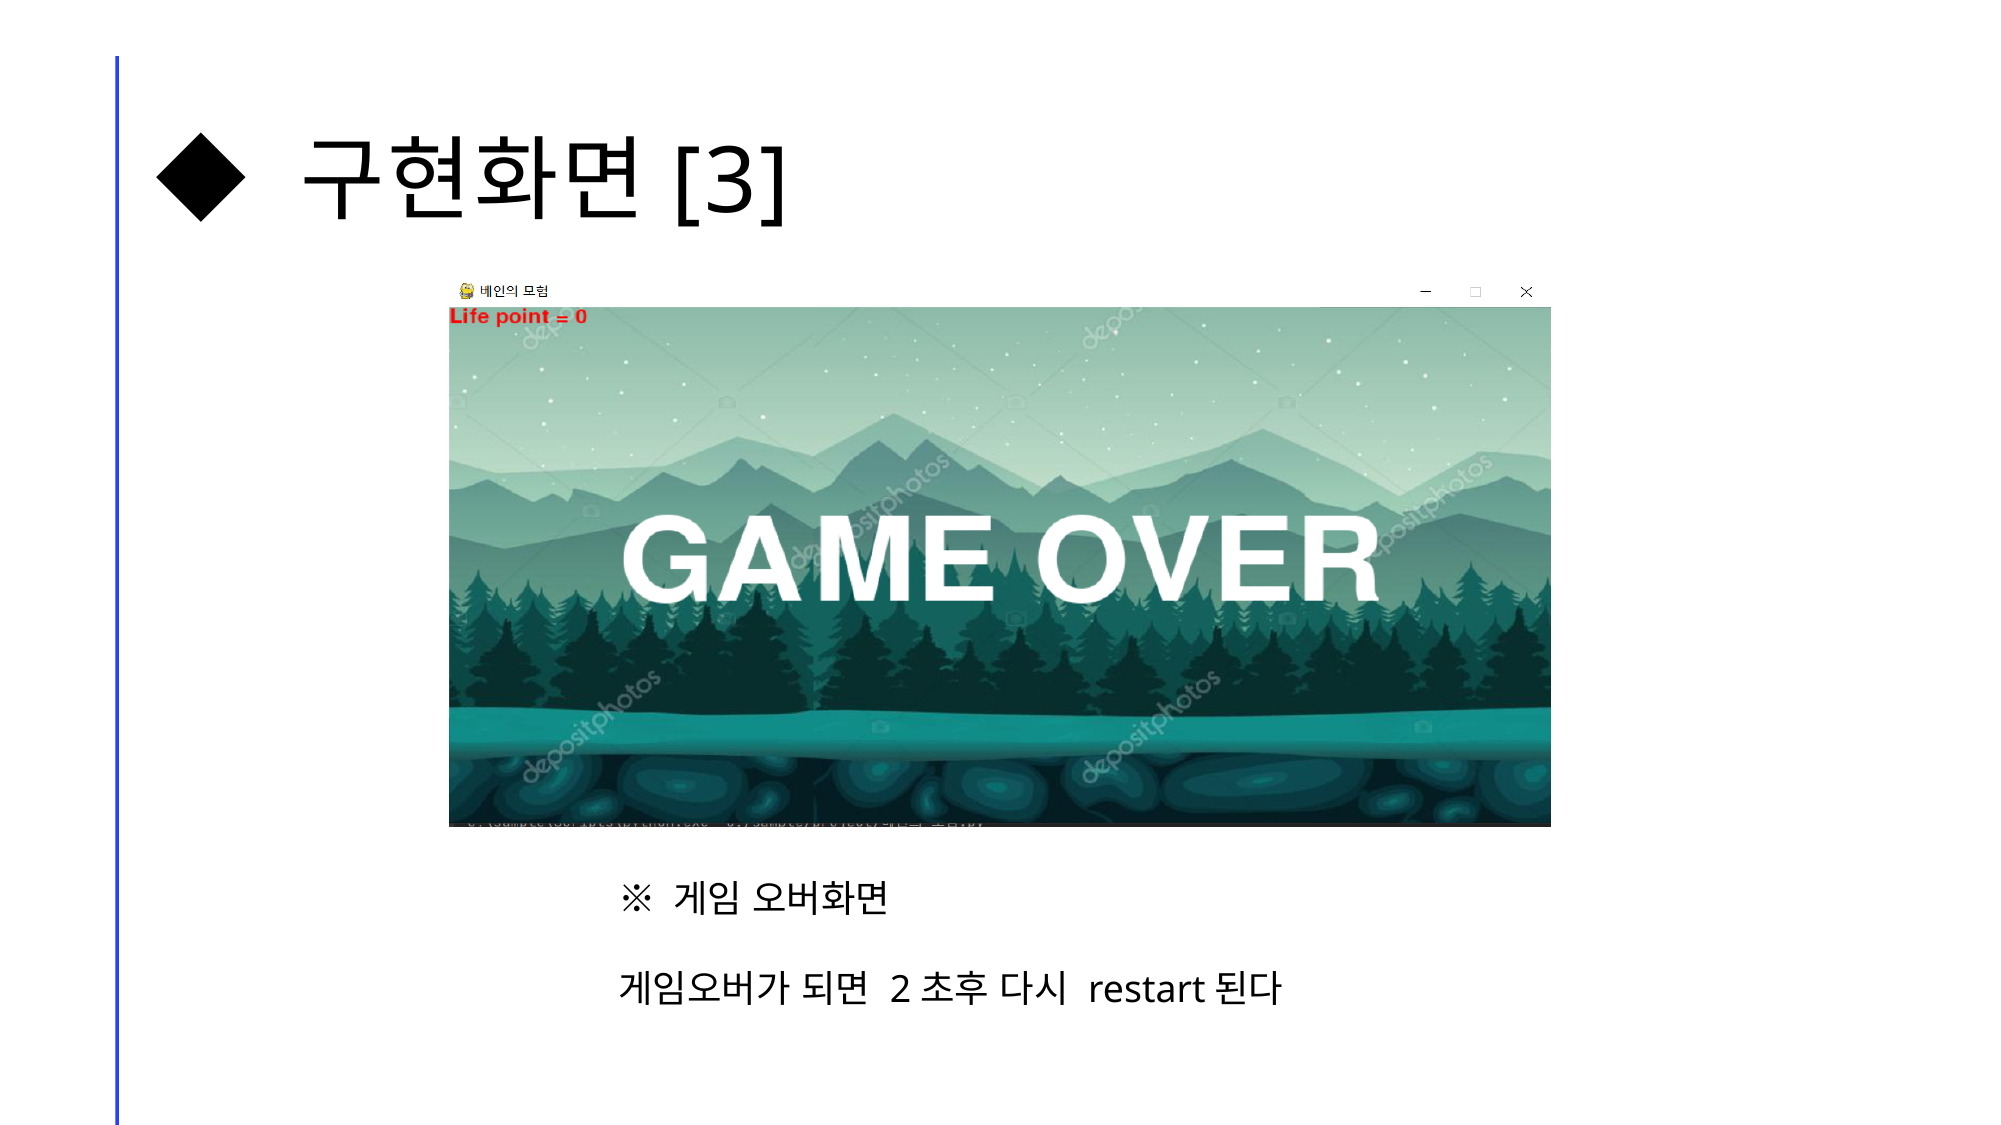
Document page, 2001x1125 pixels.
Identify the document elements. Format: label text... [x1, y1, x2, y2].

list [449, 277, 1551, 827]
text_box ※ 게임 오버화면 게임오버가 되면 2초후 다시 restart된다 [603, 867, 1397, 1063]
title ◆ 구현화면[3] [137, 59, 1863, 278]
